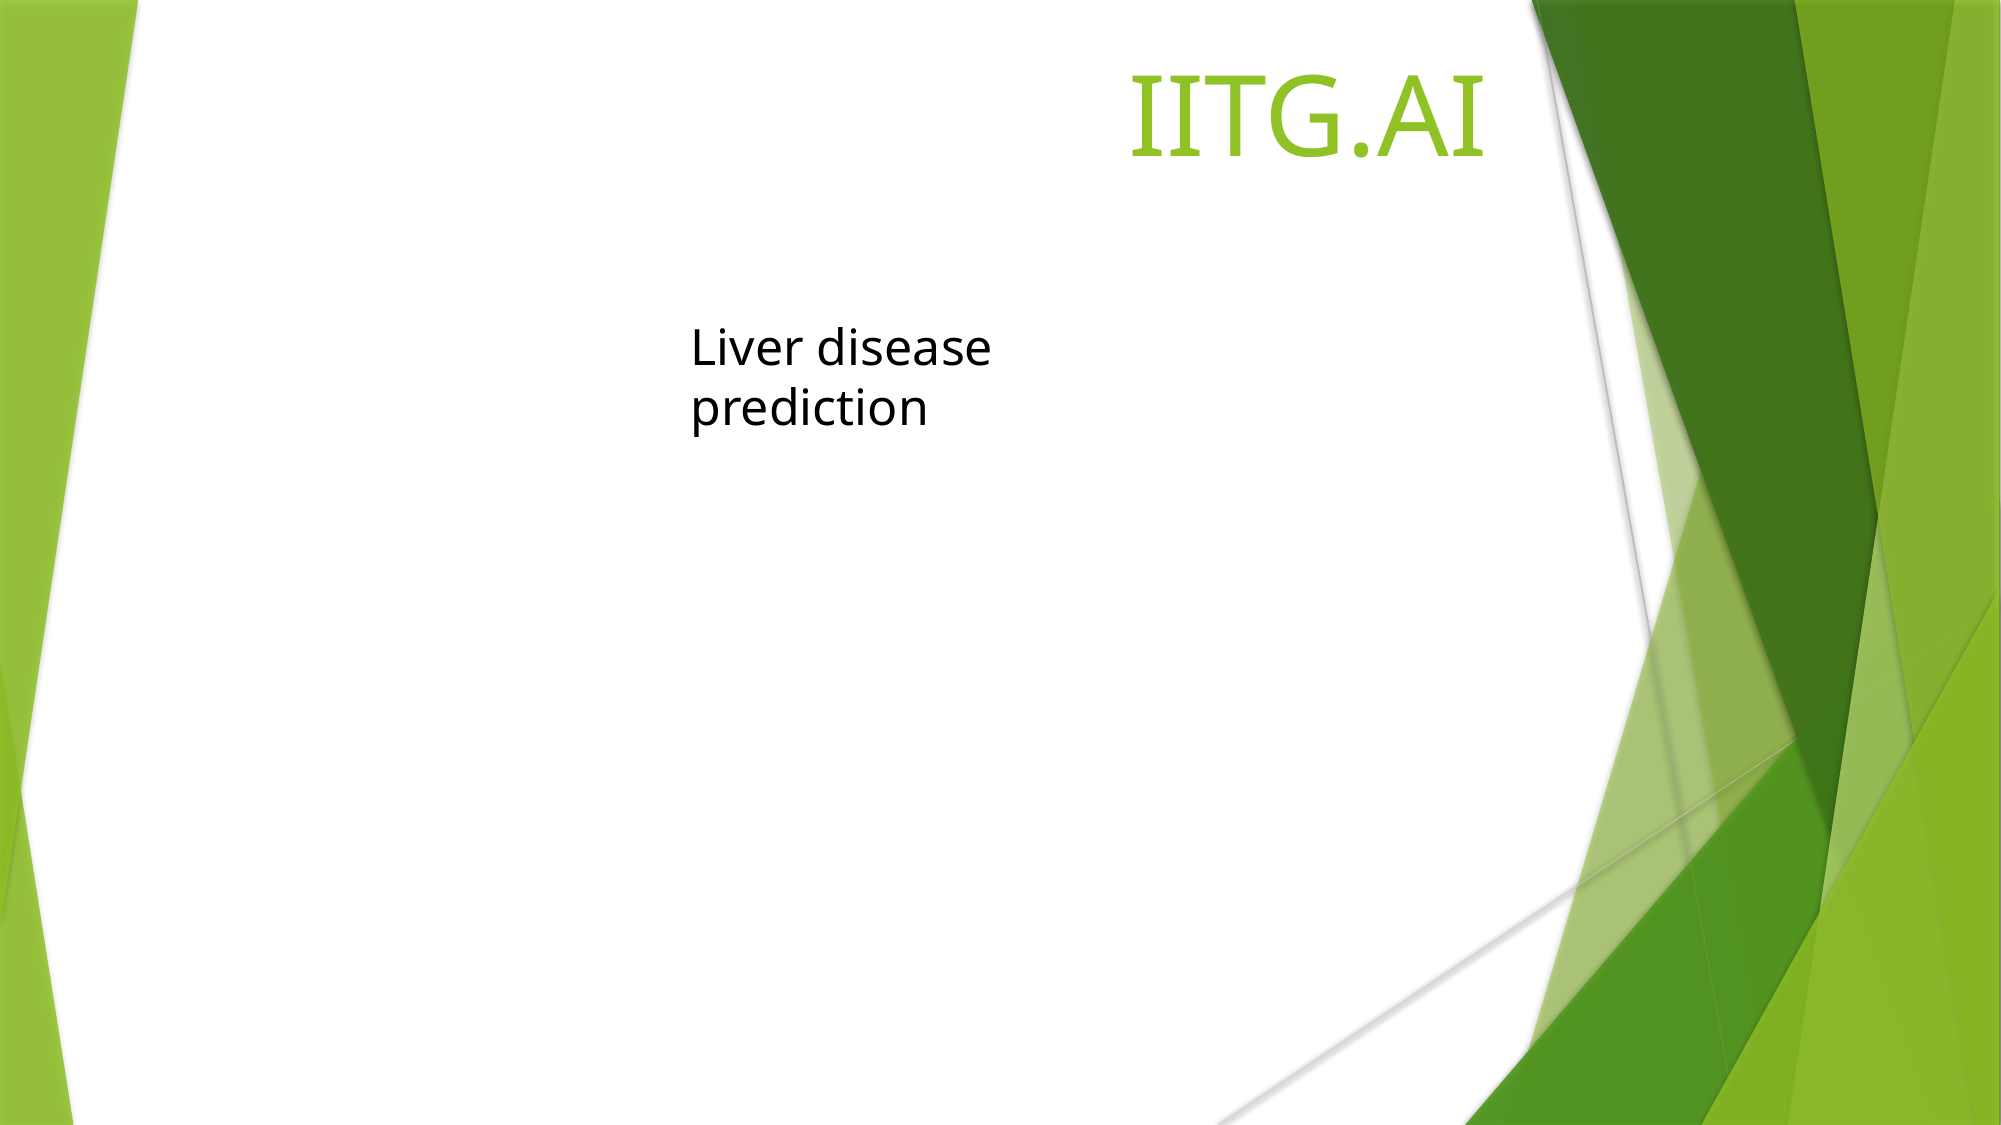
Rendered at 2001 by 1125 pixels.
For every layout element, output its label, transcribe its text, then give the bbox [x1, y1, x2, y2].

text_box IITG.AI [228, 51, 1503, 322]
text_box Liver disease prediction [675, 308, 1088, 443]
